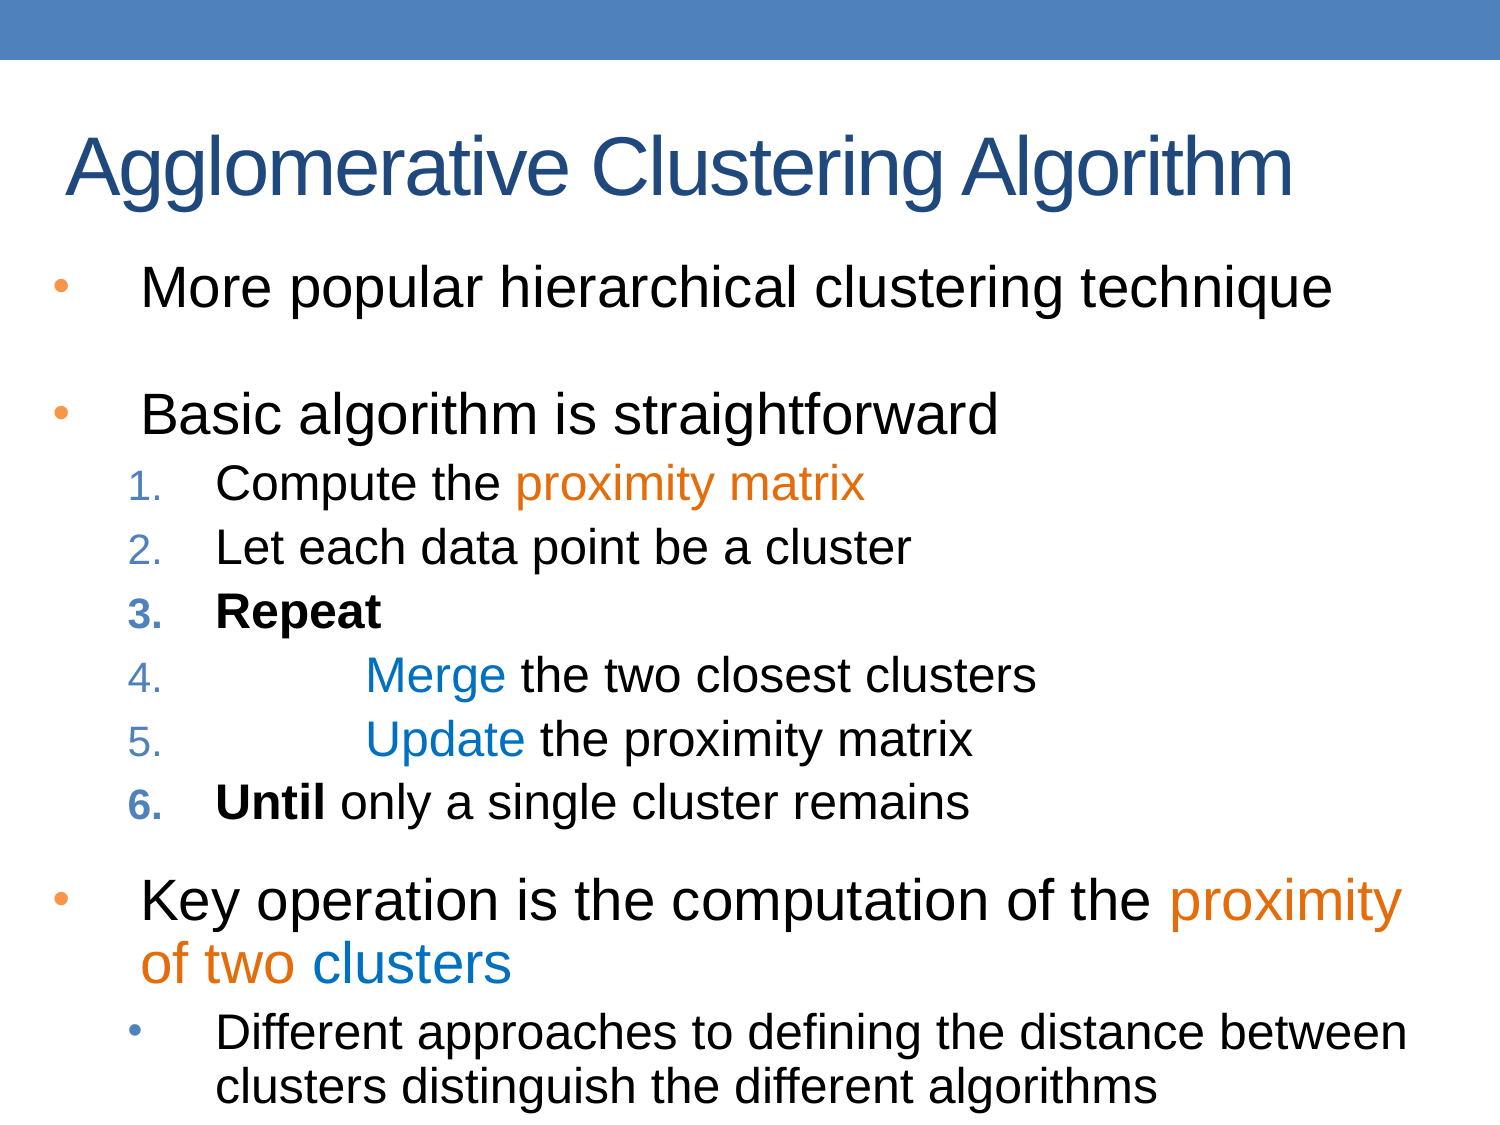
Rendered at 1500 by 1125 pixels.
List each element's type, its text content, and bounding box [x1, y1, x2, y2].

list More popular hierarchical clustering technique Basic algorithm is straightforward Compute the proximity matrix Let each data point be a cluster Repeat Merge the two closest clusters Update the proximity matrix Until only a single cluster remains Key operation is the computation of the proximity of two clusters Different approaches to defining the distance between clusters distinguish the different algorithms [37, 249, 1463, 1100]
title Agglomerative Clustering Algorithm [50, 75, 1409, 249]
